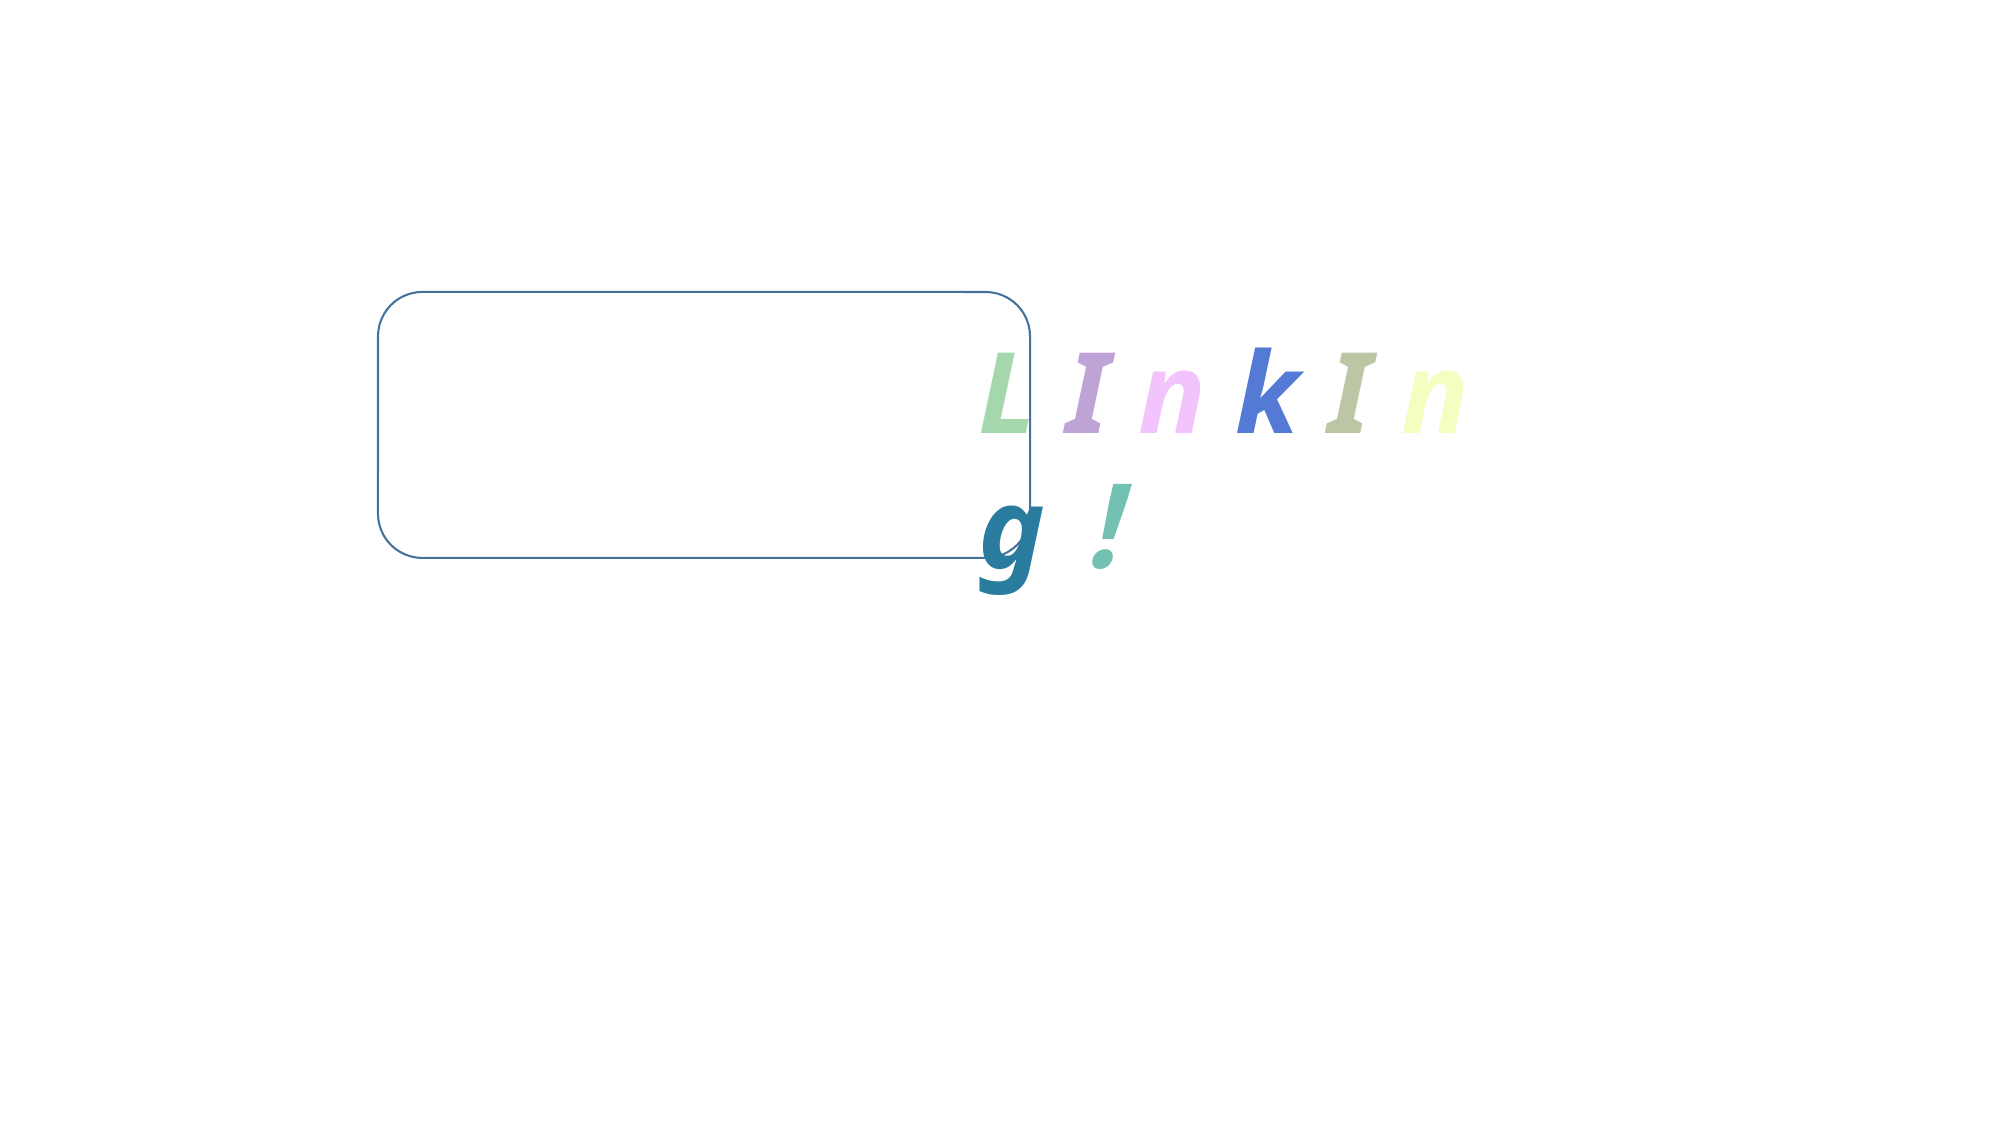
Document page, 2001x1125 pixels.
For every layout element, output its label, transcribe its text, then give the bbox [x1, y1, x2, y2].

text_box [376, 290, 1025, 559]
text_box L I n k I n g！ [964, 313, 1610, 599]
